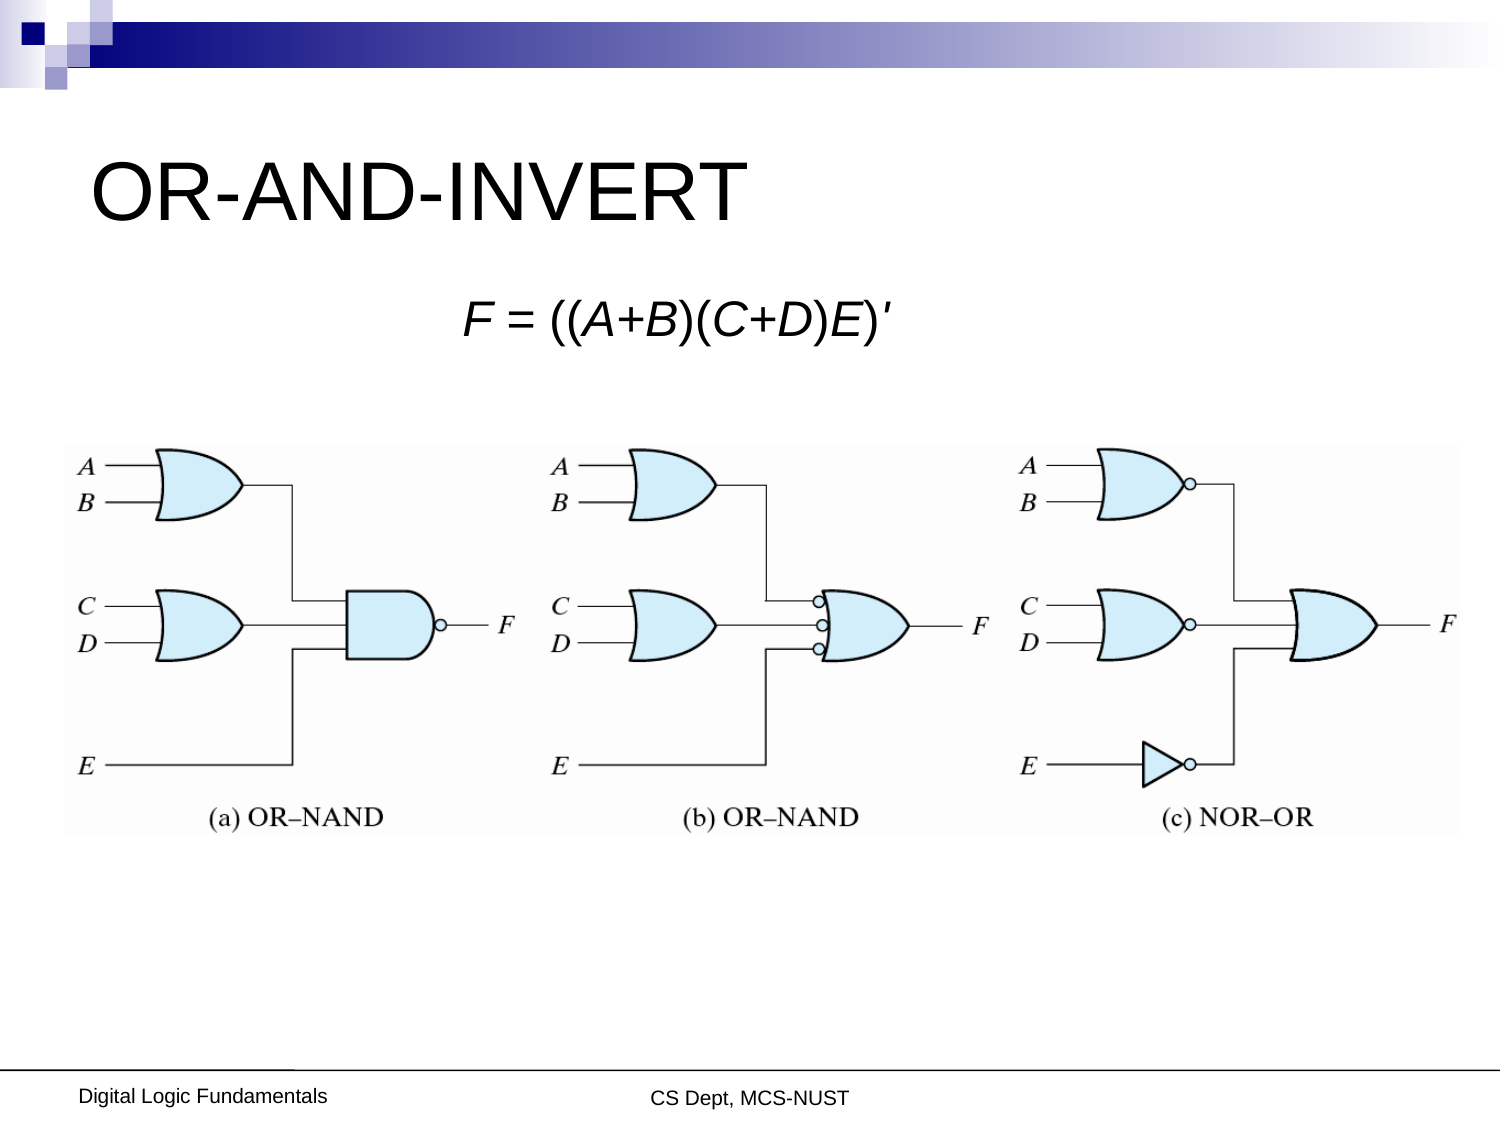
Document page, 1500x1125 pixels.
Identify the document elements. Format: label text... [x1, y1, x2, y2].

text_box F = ((A+B)(C+D)E)' [372, 278, 905, 354]
picture [64, 443, 1460, 835]
title OR-AND-INVERT [74, 74, 1426, 301]
